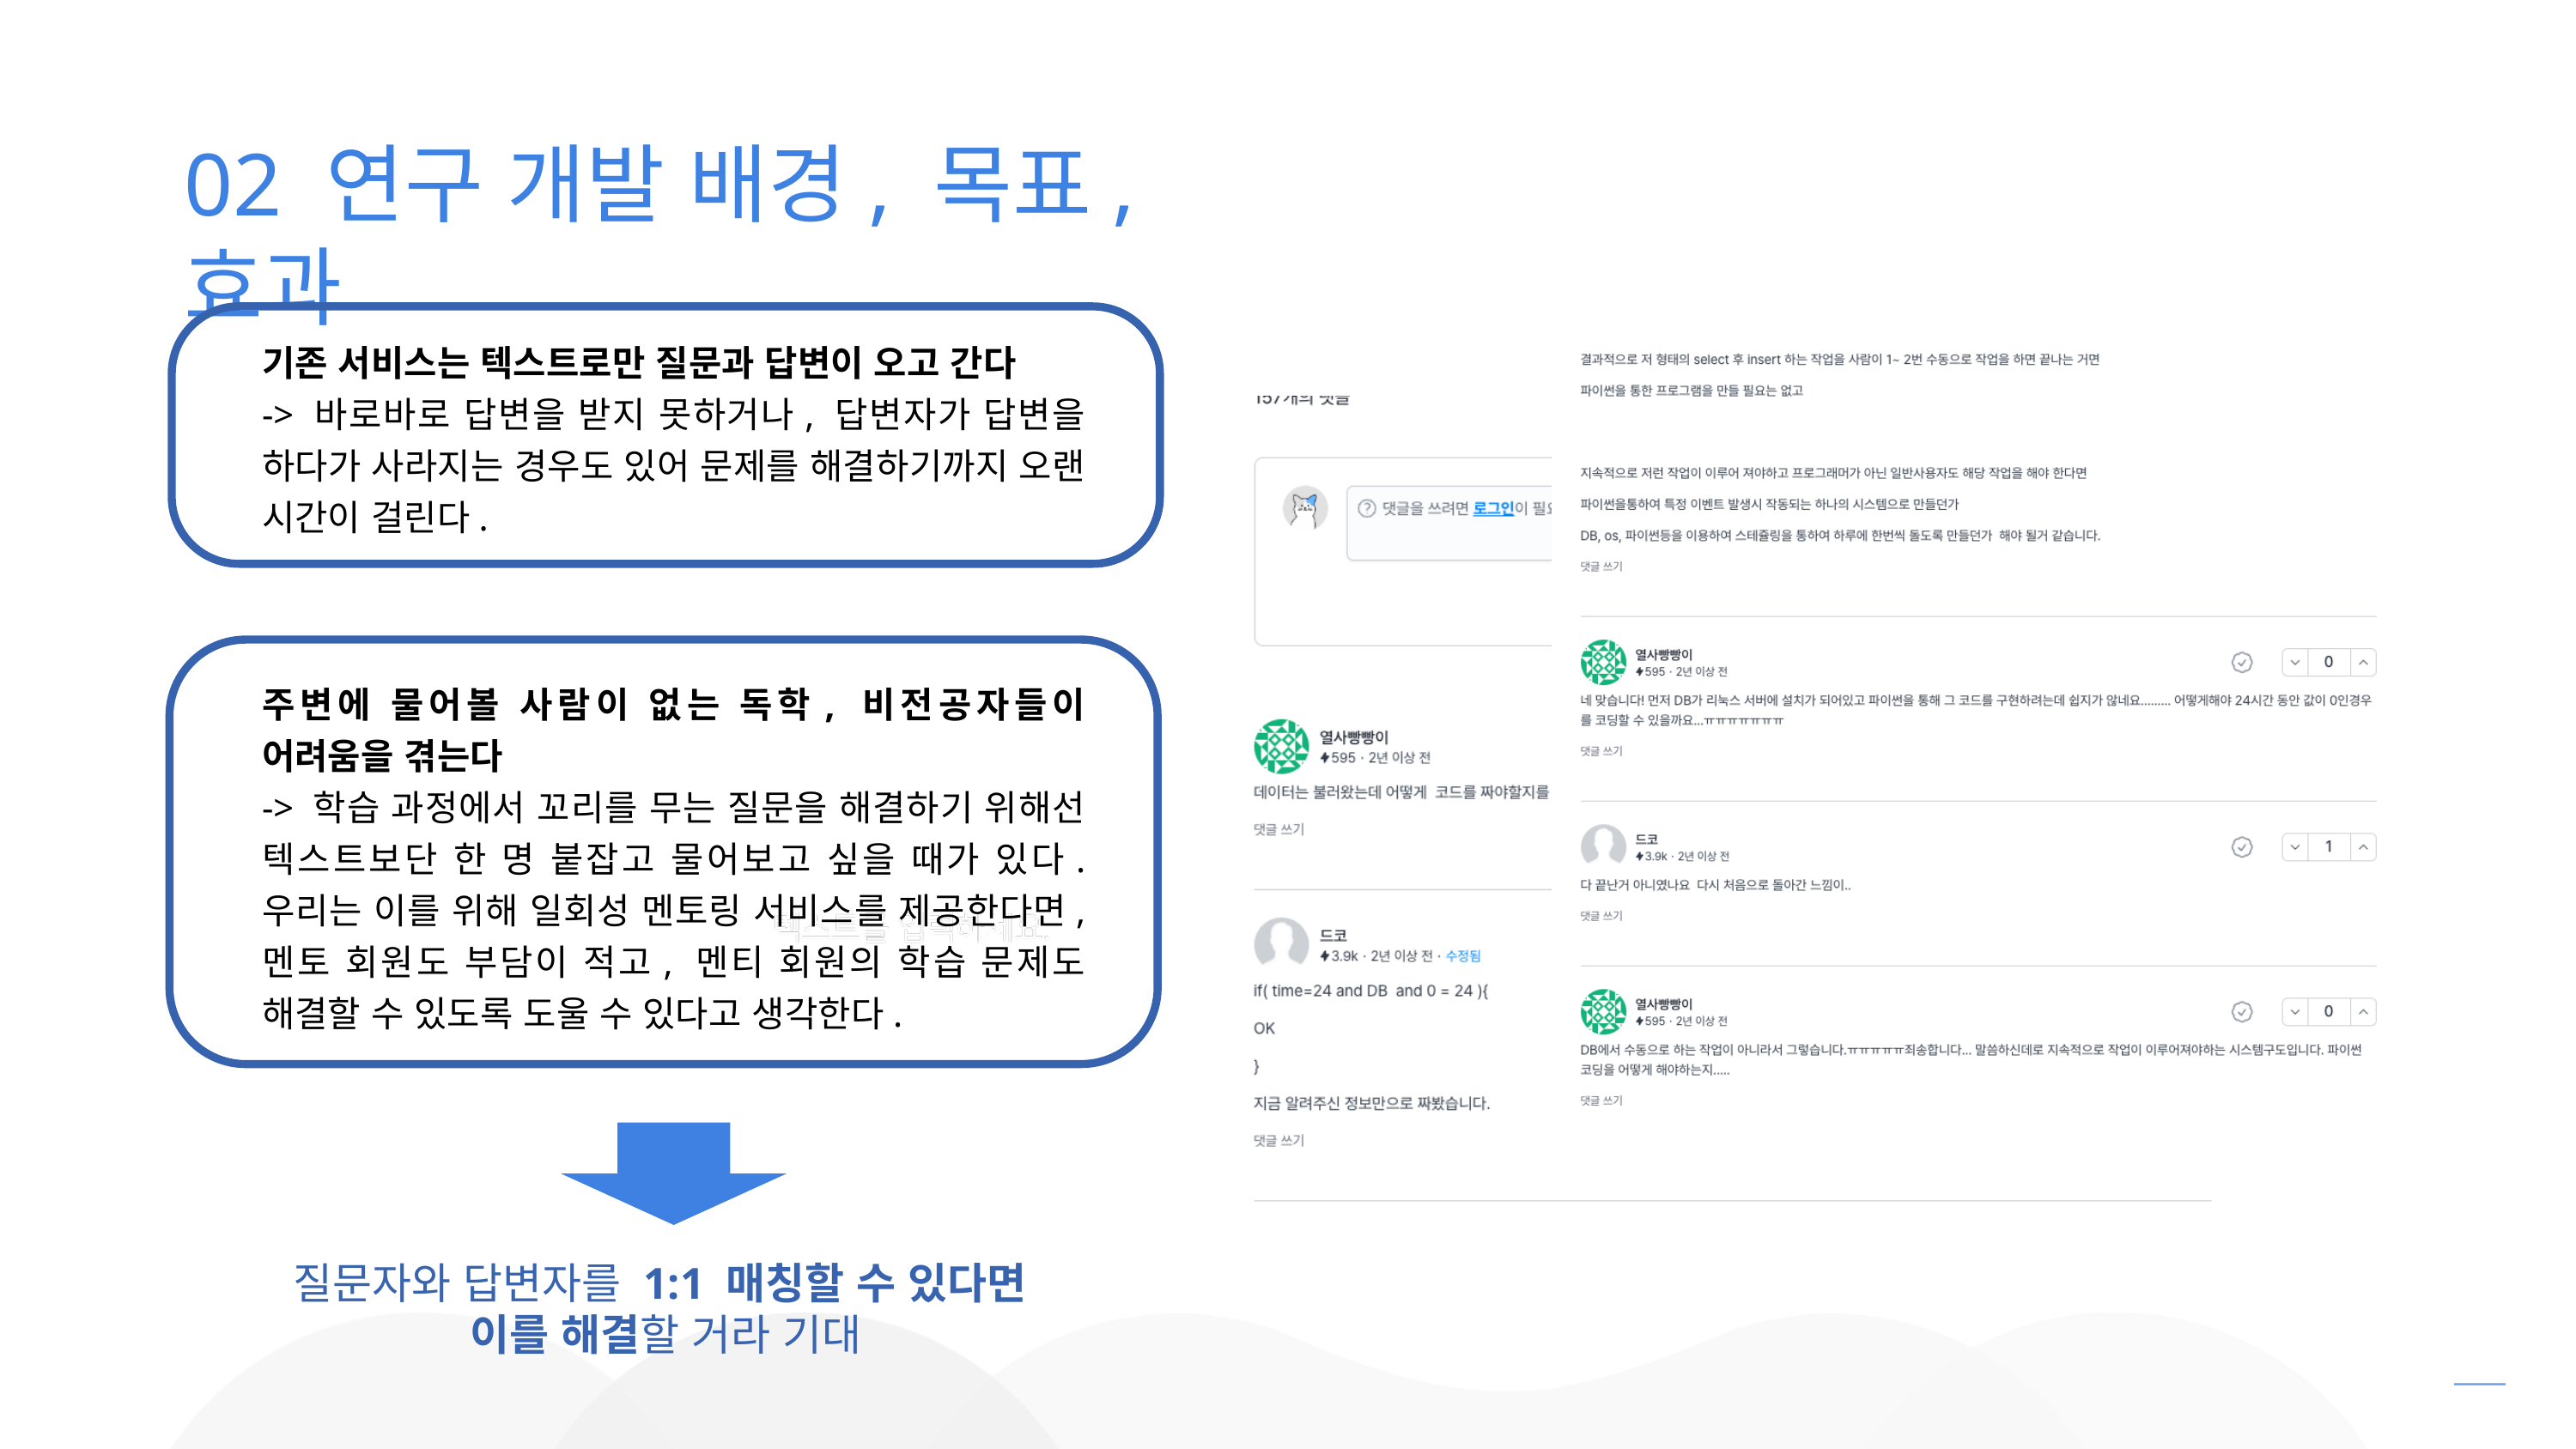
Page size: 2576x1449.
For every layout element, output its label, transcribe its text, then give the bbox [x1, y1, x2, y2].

picture [766, 900, 1064, 958]
picture [1234, 344, 2506, 1210]
text_box [169, 304, 1162, 566]
text_box 02 연구 개발 배경, 목표, 효과 [172, 123, 1240, 343]
text_box [559, 1120, 788, 1227]
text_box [122, 1313, 2416, 1449]
text_box [167, 637, 1160, 1066]
text_box 질문자와 답변자를 1:1 매칭할 수 있다면 이를 해결할 거라 기대 [226, 1250, 1106, 1313]
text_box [2454, 1382, 2506, 1387]
